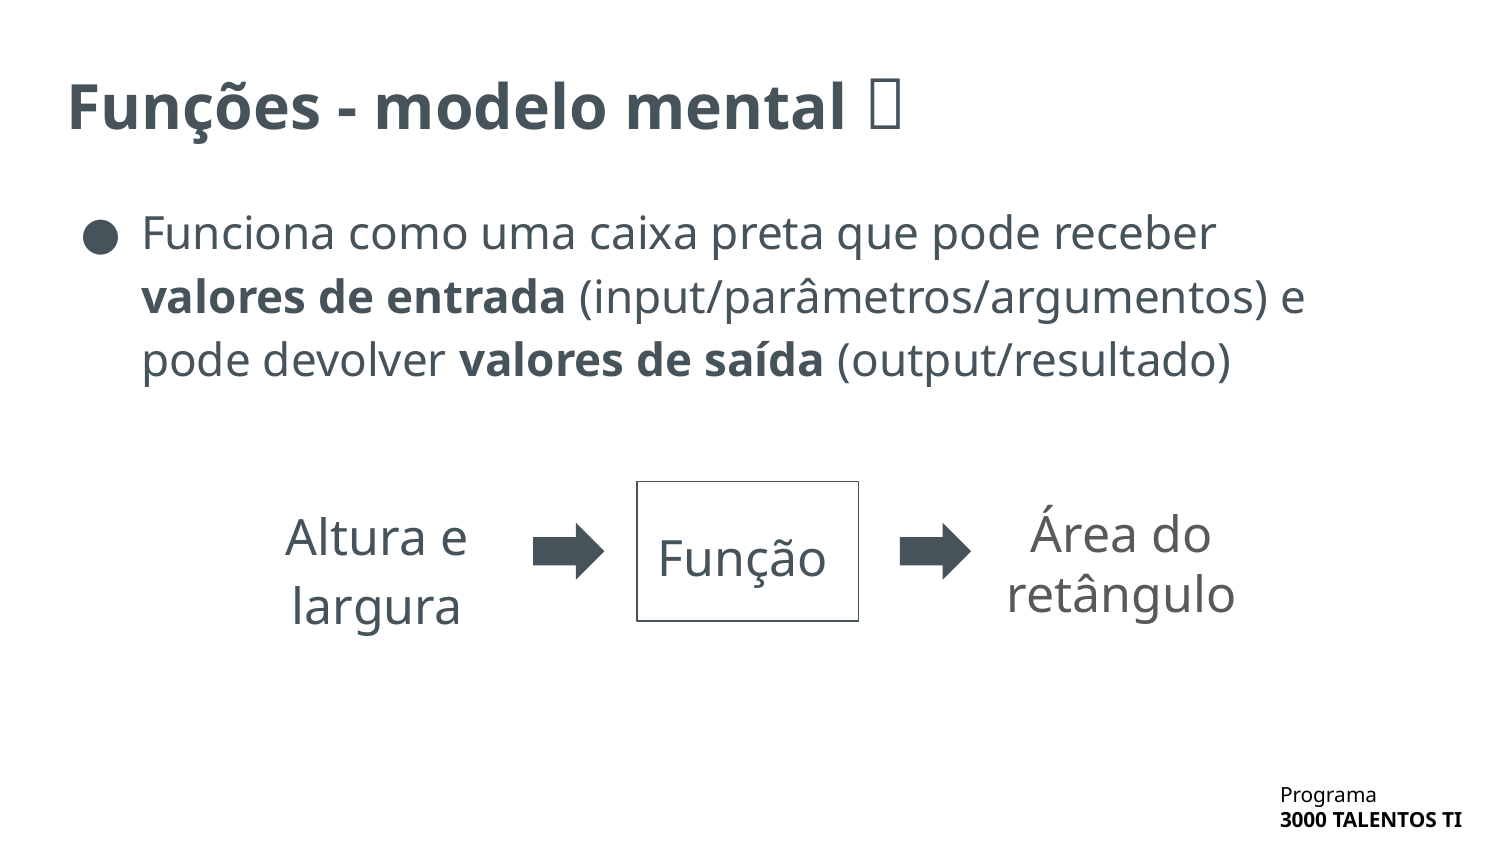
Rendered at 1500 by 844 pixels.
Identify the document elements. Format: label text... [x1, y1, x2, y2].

text_box Função [859, 502, 864, 580]
text_box [899, 522, 972, 580]
title Funções - modelo mental 🤔 [51, 20, 1336, 182]
text_box [637, 481, 859, 622]
text_box Altura e largura [221, 481, 533, 622]
text_box Área do retângulo [983, 487, 1261, 616]
text_box [533, 522, 605, 580]
subtitle Funciona como uma caixa preta que pode receber valores de entrada (input/parâmetros/argumentos) e pode devolver valores de saída (output/resultado) [51, 181, 1390, 778]
